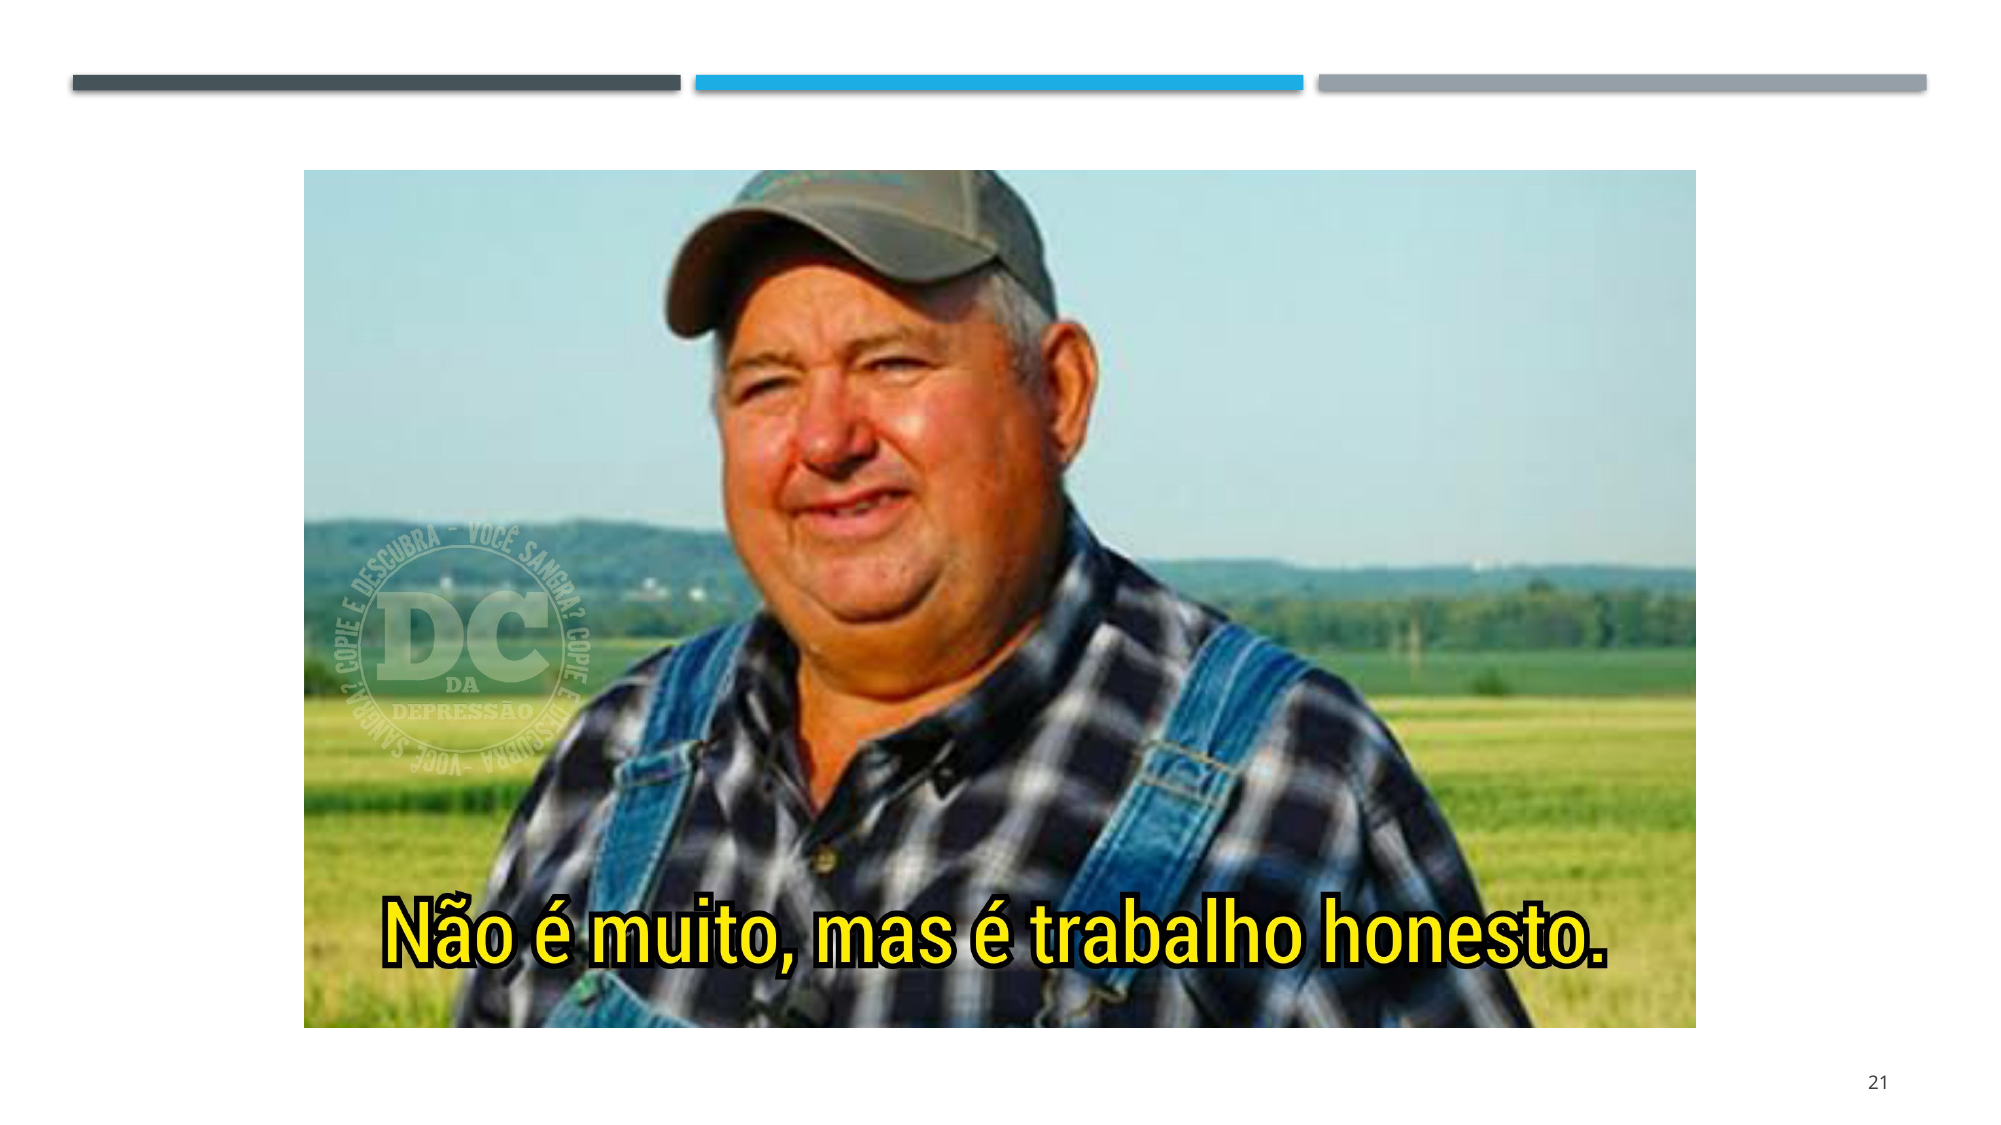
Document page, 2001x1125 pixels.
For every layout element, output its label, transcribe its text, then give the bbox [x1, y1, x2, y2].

picture [303, 169, 1697, 1028]
slide_number 21 [1732, 1053, 1905, 1114]
